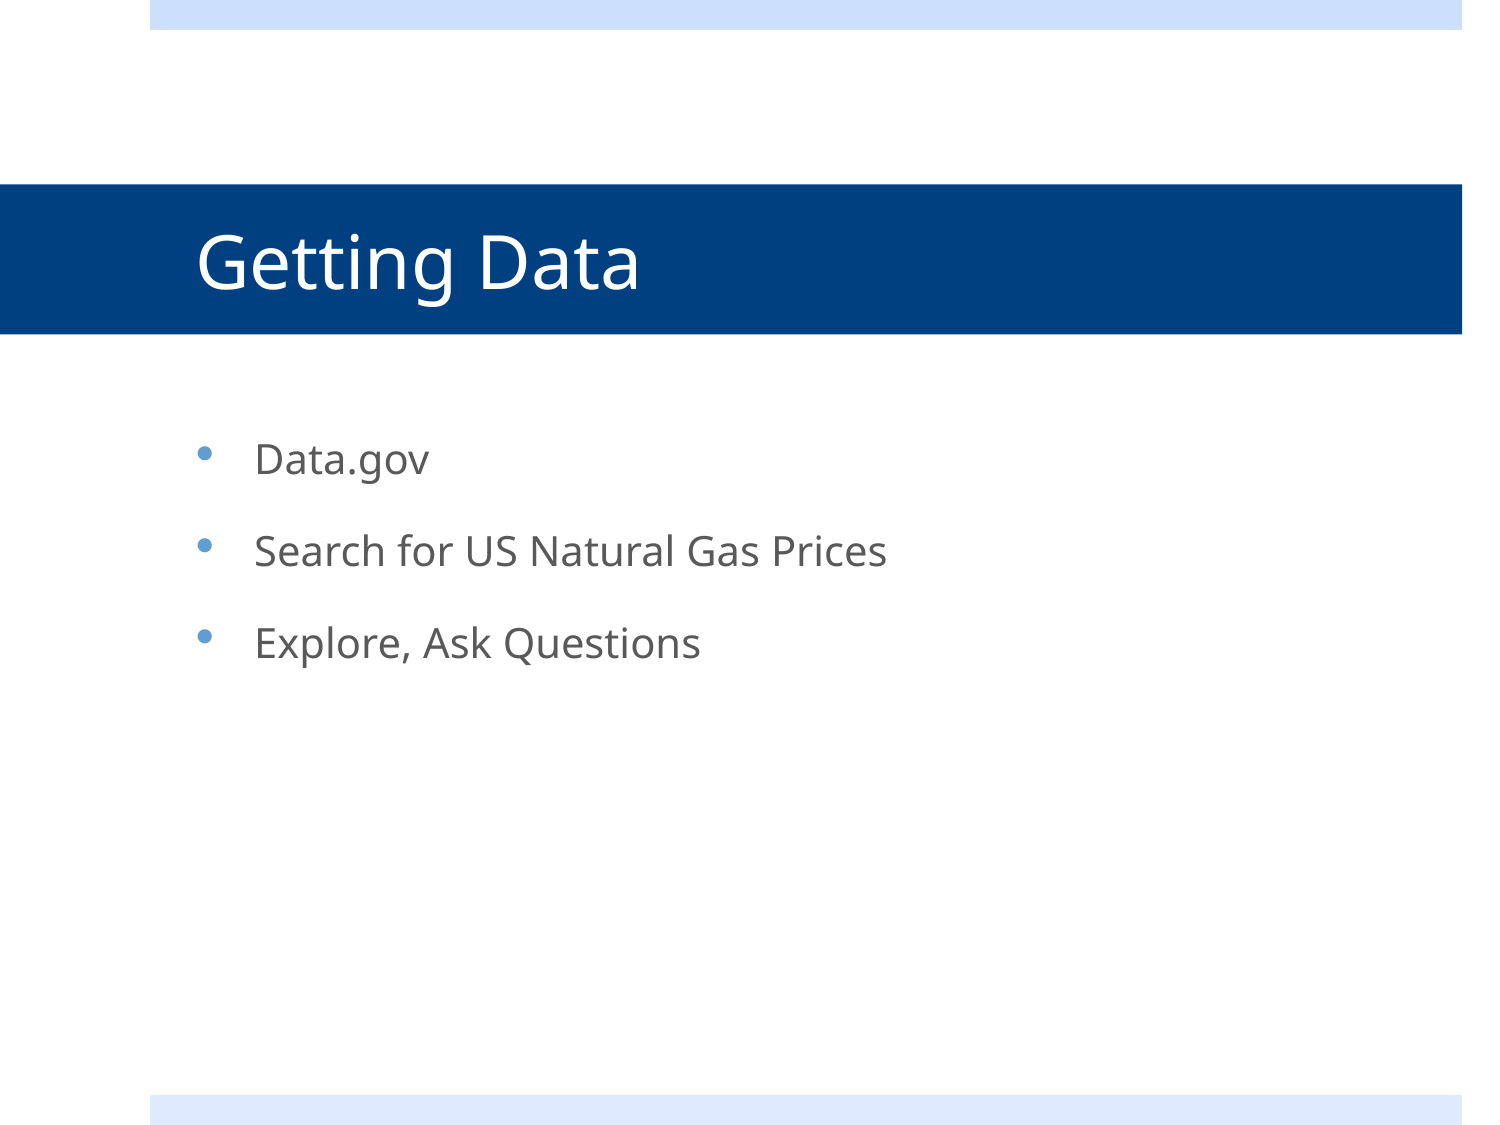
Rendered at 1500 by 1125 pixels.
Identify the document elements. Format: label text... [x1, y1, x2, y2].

list Data.gov Search for US Natural Gas Prices Explore, Ask Questions [182, 425, 1432, 1028]
title Getting Data [0, 184, 1463, 335]
